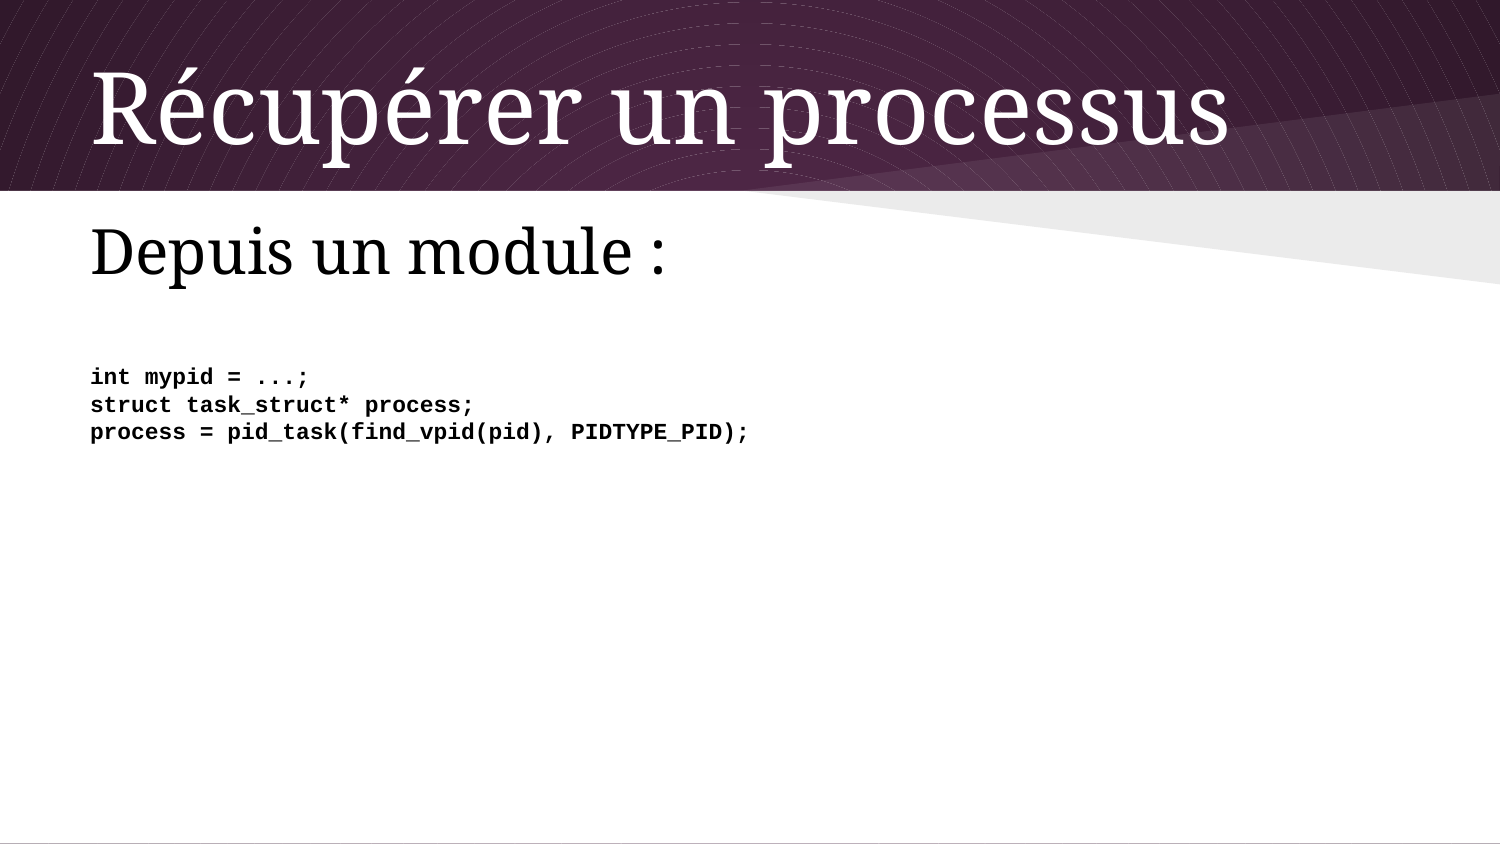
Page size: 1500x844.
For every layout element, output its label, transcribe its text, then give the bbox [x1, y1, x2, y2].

list Depuis un module : int mypid = ...; struct task_struct* process; process = pid_task(find_vpid(pid), PIDTYPE_PID); [75, 196, 1425, 808]
title Récupérer un processus [75, 33, 1425, 175]
